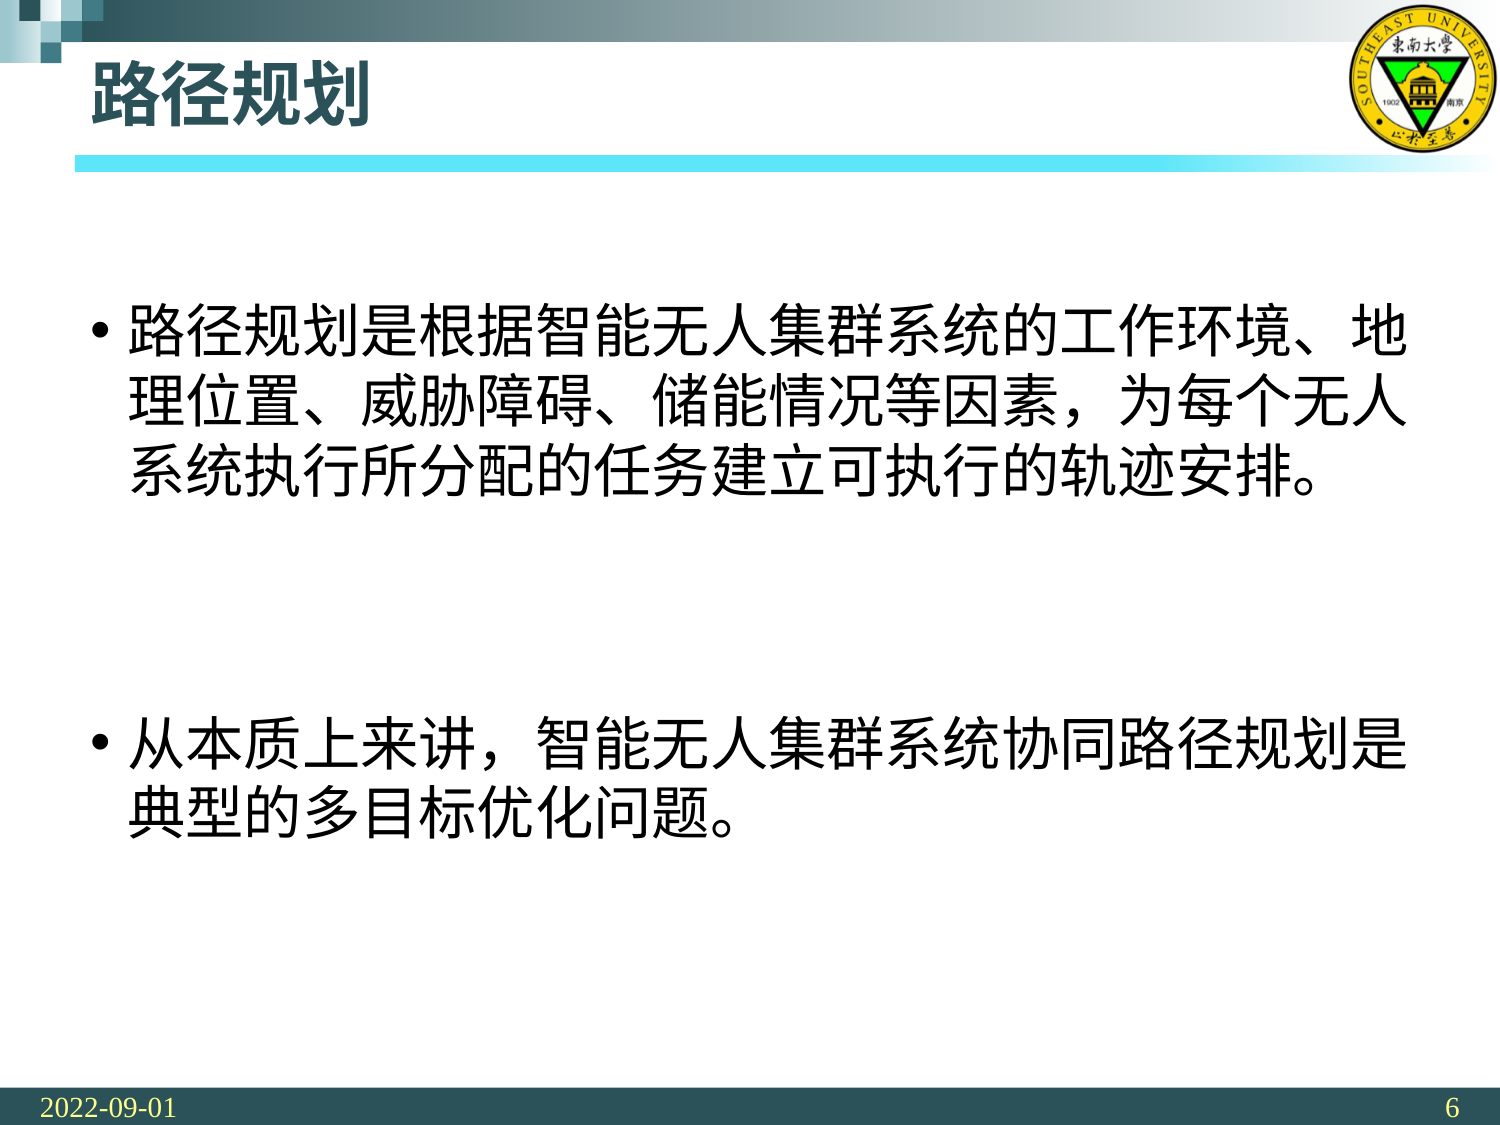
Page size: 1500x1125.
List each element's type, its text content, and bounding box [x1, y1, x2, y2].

title 路径规划 [75, 46, 1383, 149]
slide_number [24, 1087, 375, 1125]
list 路径规划是根据智能无人集群系统的工作环境、地理位置、威胁障碍、储能情况等因素，为每个无人系统执行所分配的任务建立可执行的轨迹安排。 从本质上来讲，智能无人集群系统协同路径规划是典型的多目标优化问题。 [75, 196, 1450, 1075]
slide_number 6 [1125, 1087, 1475, 1125]
picture [1348, 3, 1498, 154]
